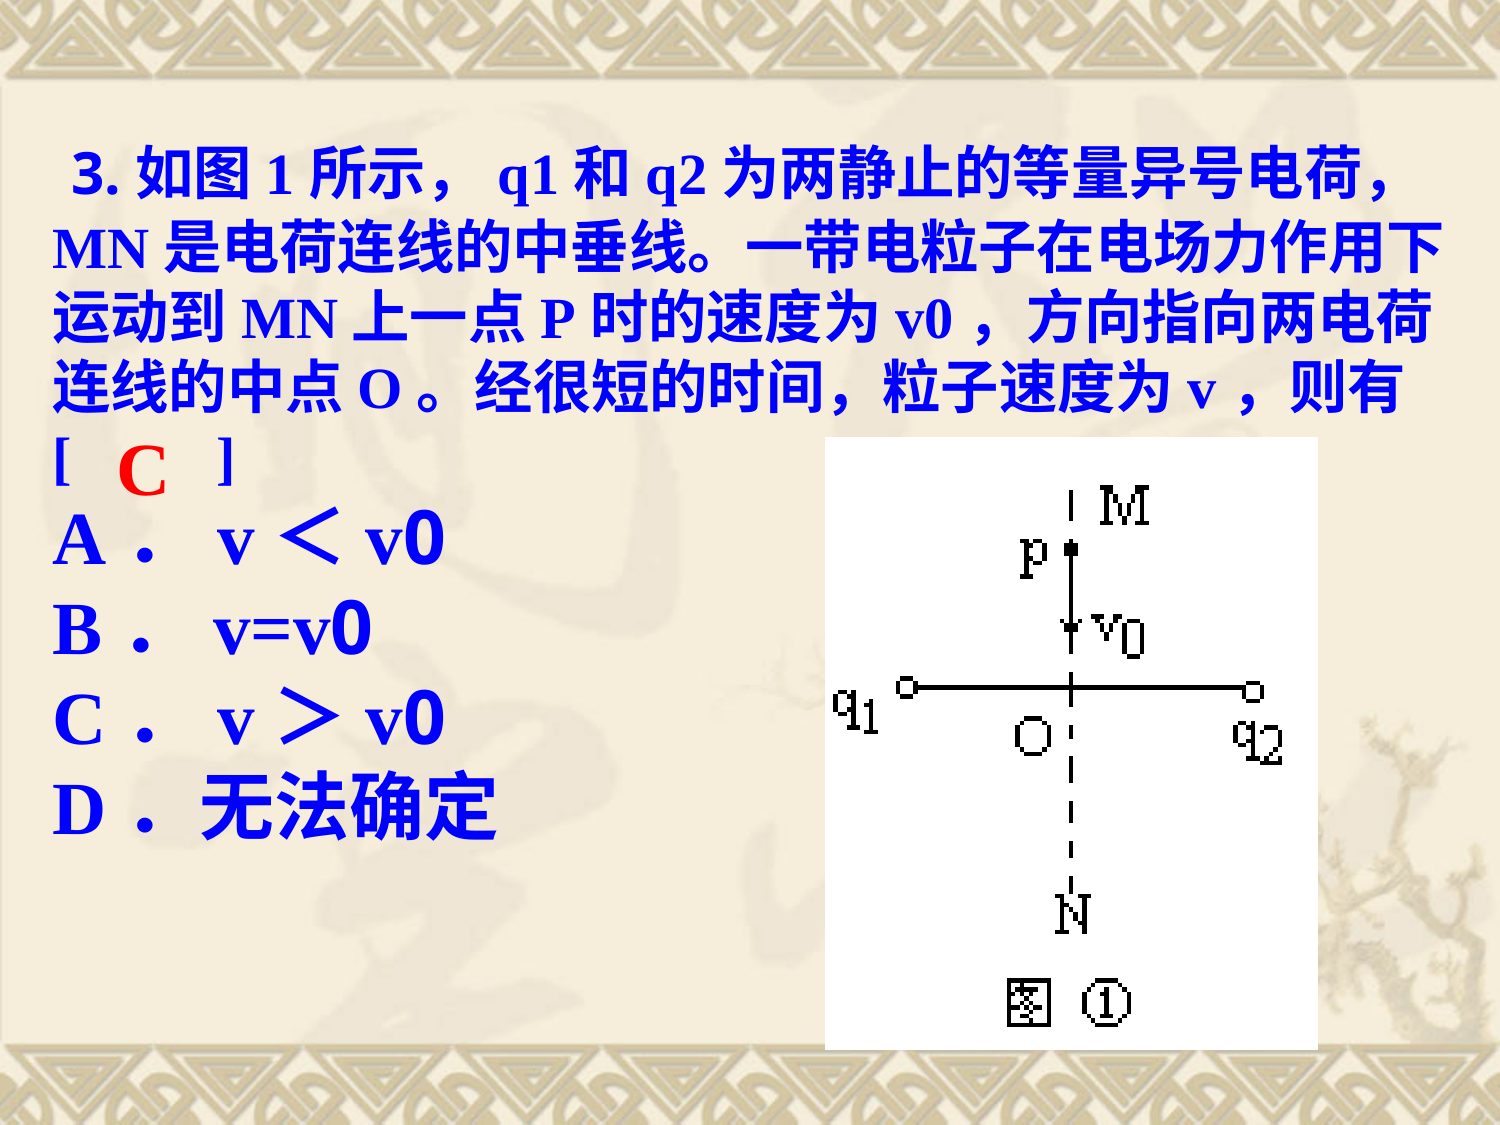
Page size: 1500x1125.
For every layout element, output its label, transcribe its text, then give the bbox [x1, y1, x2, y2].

text_box 3.如图1所示，q1和q2为两静止的等量异号电荷，MN是电荷连线的中垂线。一带电粒子在电场力作用下运动到MN上一点P时的速度为v0，方向指向两电荷连线的中点O。经很短的时间，粒子速度为v，则有 [ ] A．v＜v0 B．v=v0 C．v＞v0 D．无法确定 [37, 112, 1463, 858]
picture [0, 0, 1500, 1125]
text_box C [87, 412, 200, 518]
